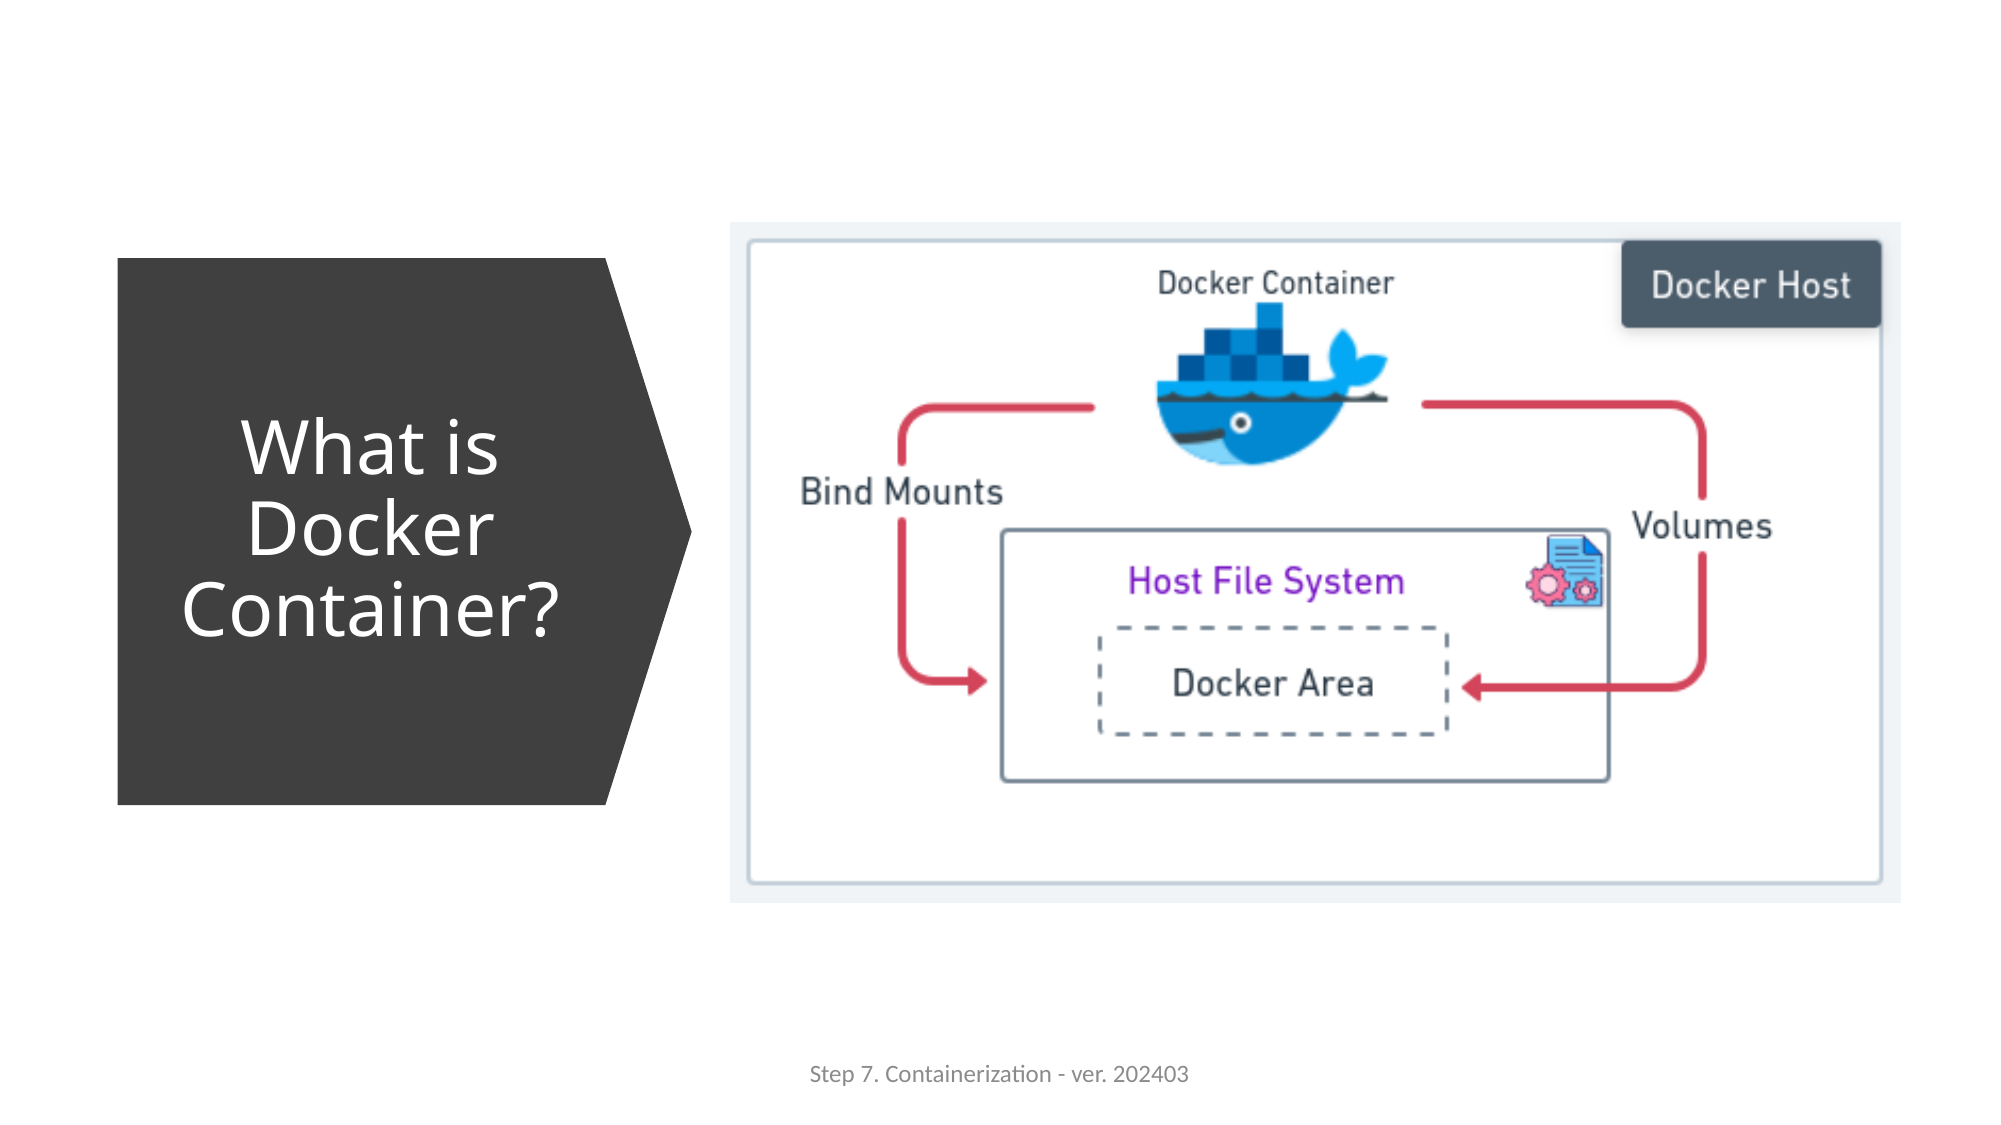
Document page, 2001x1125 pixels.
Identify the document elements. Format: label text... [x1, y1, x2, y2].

text_box [116, 257, 693, 807]
footer Step 7. Containerization - ver. 202403 [662, 1042, 1338, 1103]
title What is Docker Container? [156, 322, 584, 741]
picture [730, 222, 1901, 903]
